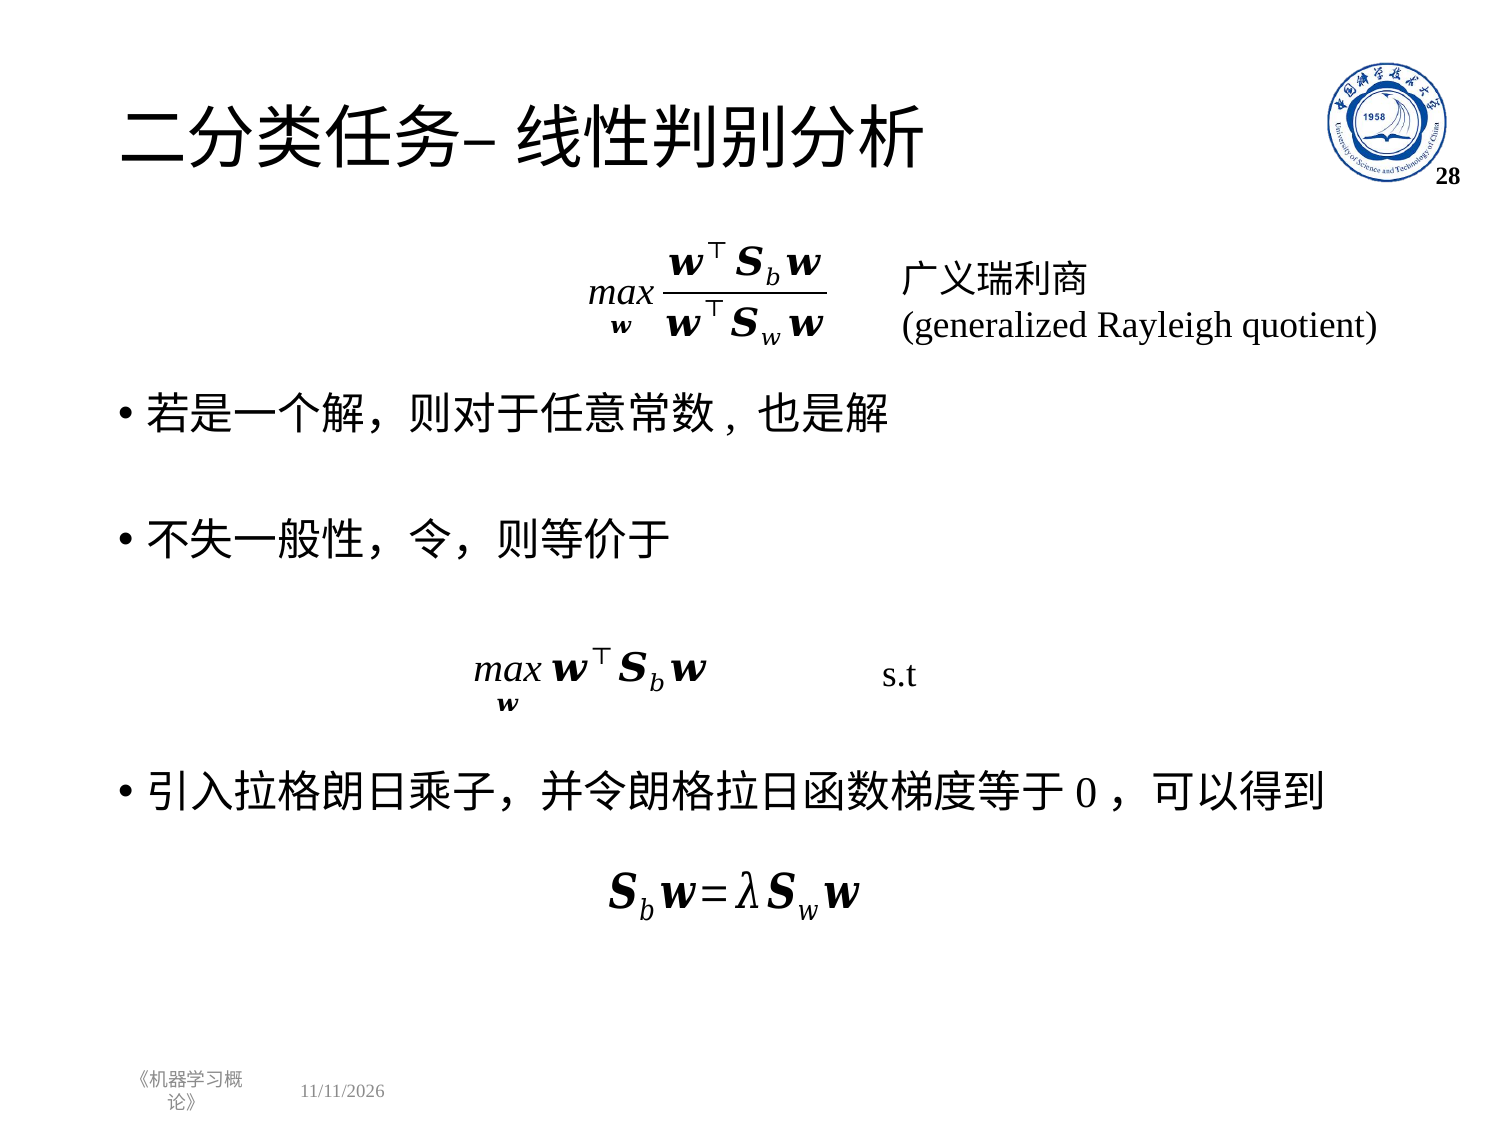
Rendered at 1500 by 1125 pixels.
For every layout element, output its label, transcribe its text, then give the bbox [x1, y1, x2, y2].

title 二分类任务– 线性判别分析 [103, 59, 1397, 221]
picture [1397, 59, 1450, 144]
footer 《机器学习概论》 [104, 1068, 270, 1113]
text_box 广义瑞利商 (generalized Rayleigh quotient) [887, 247, 1394, 353]
slide_number 28 [1372, 144, 1476, 205]
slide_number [285, 1068, 422, 1113]
